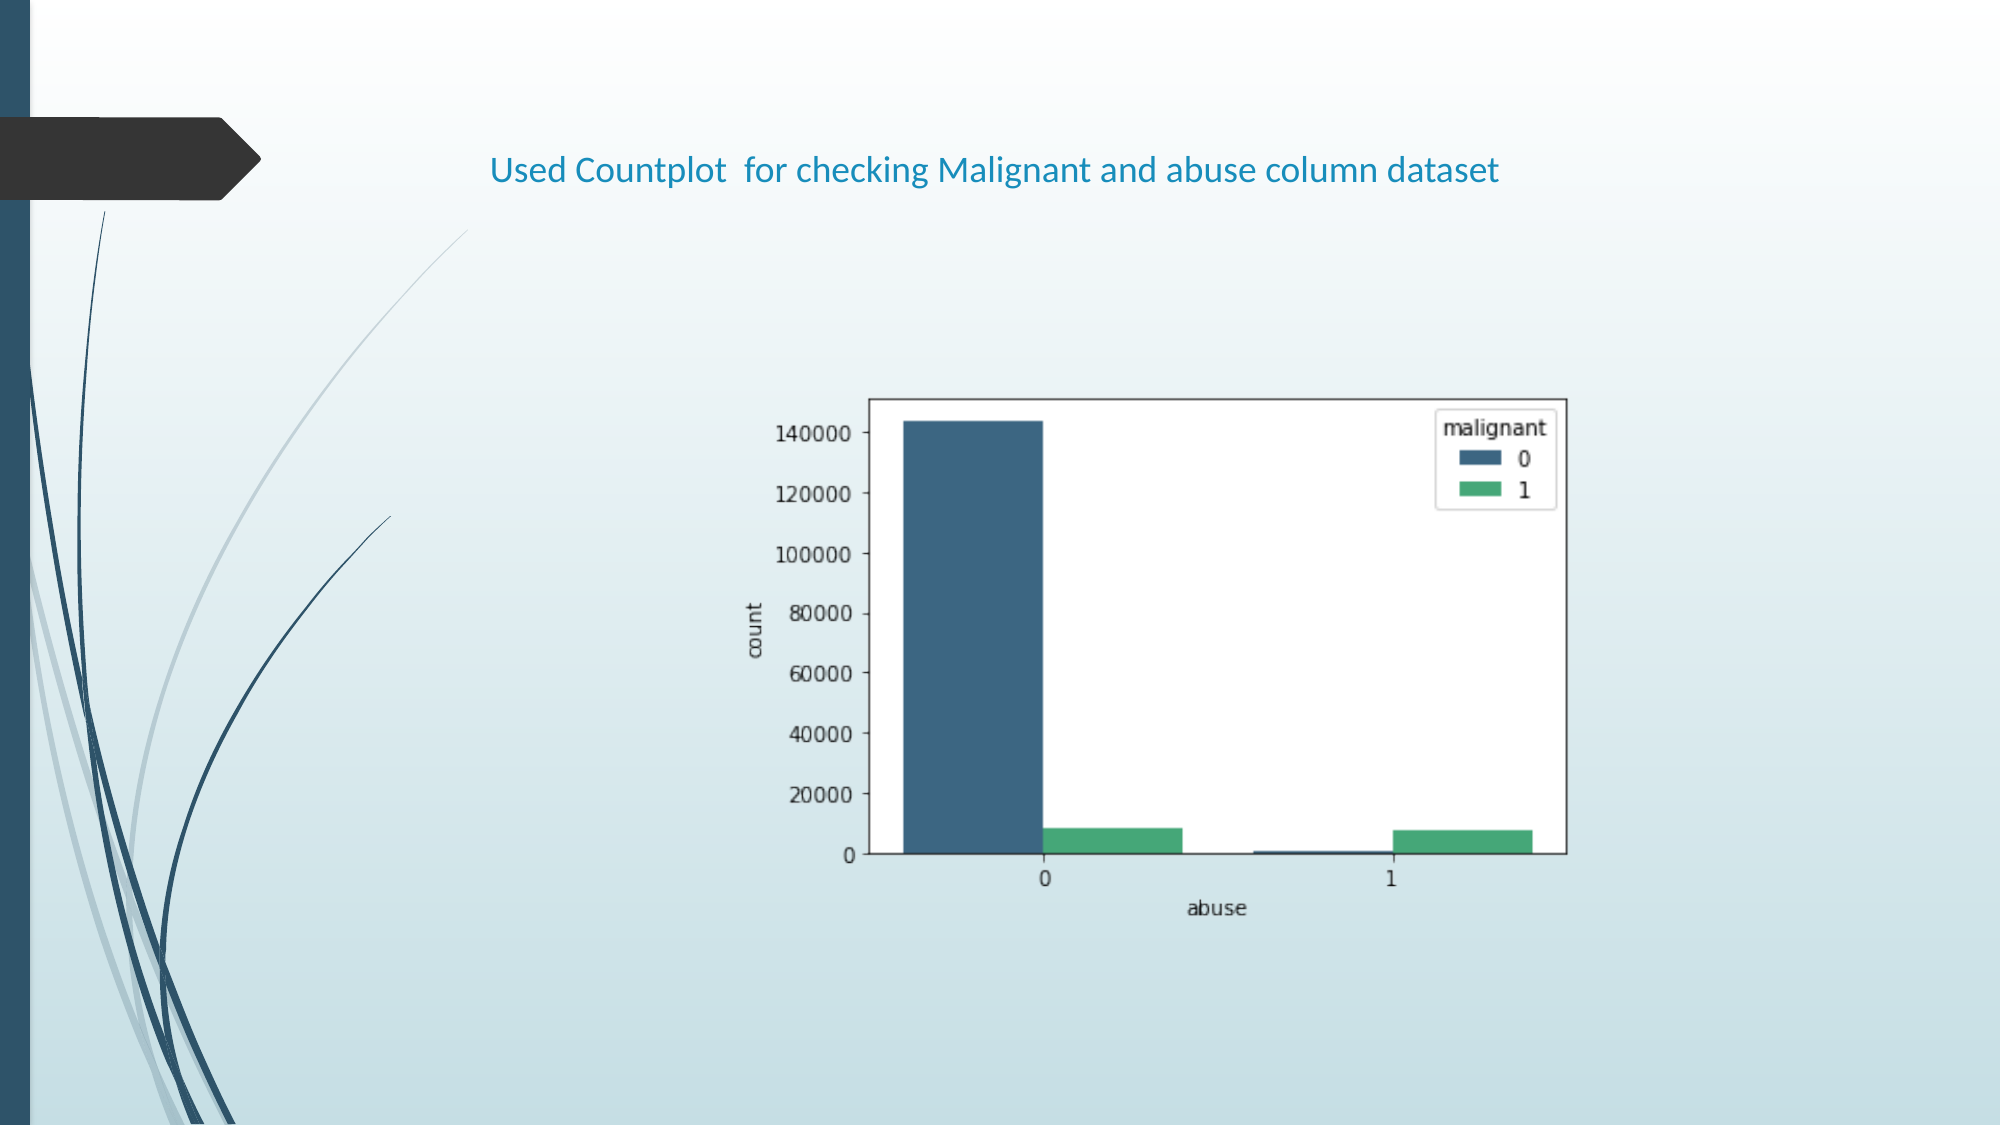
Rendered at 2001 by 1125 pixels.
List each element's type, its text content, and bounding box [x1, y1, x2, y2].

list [730, 386, 1582, 933]
title Used Countplot for checking Malignant and abuse column dataset [474, 137, 1888, 338]
